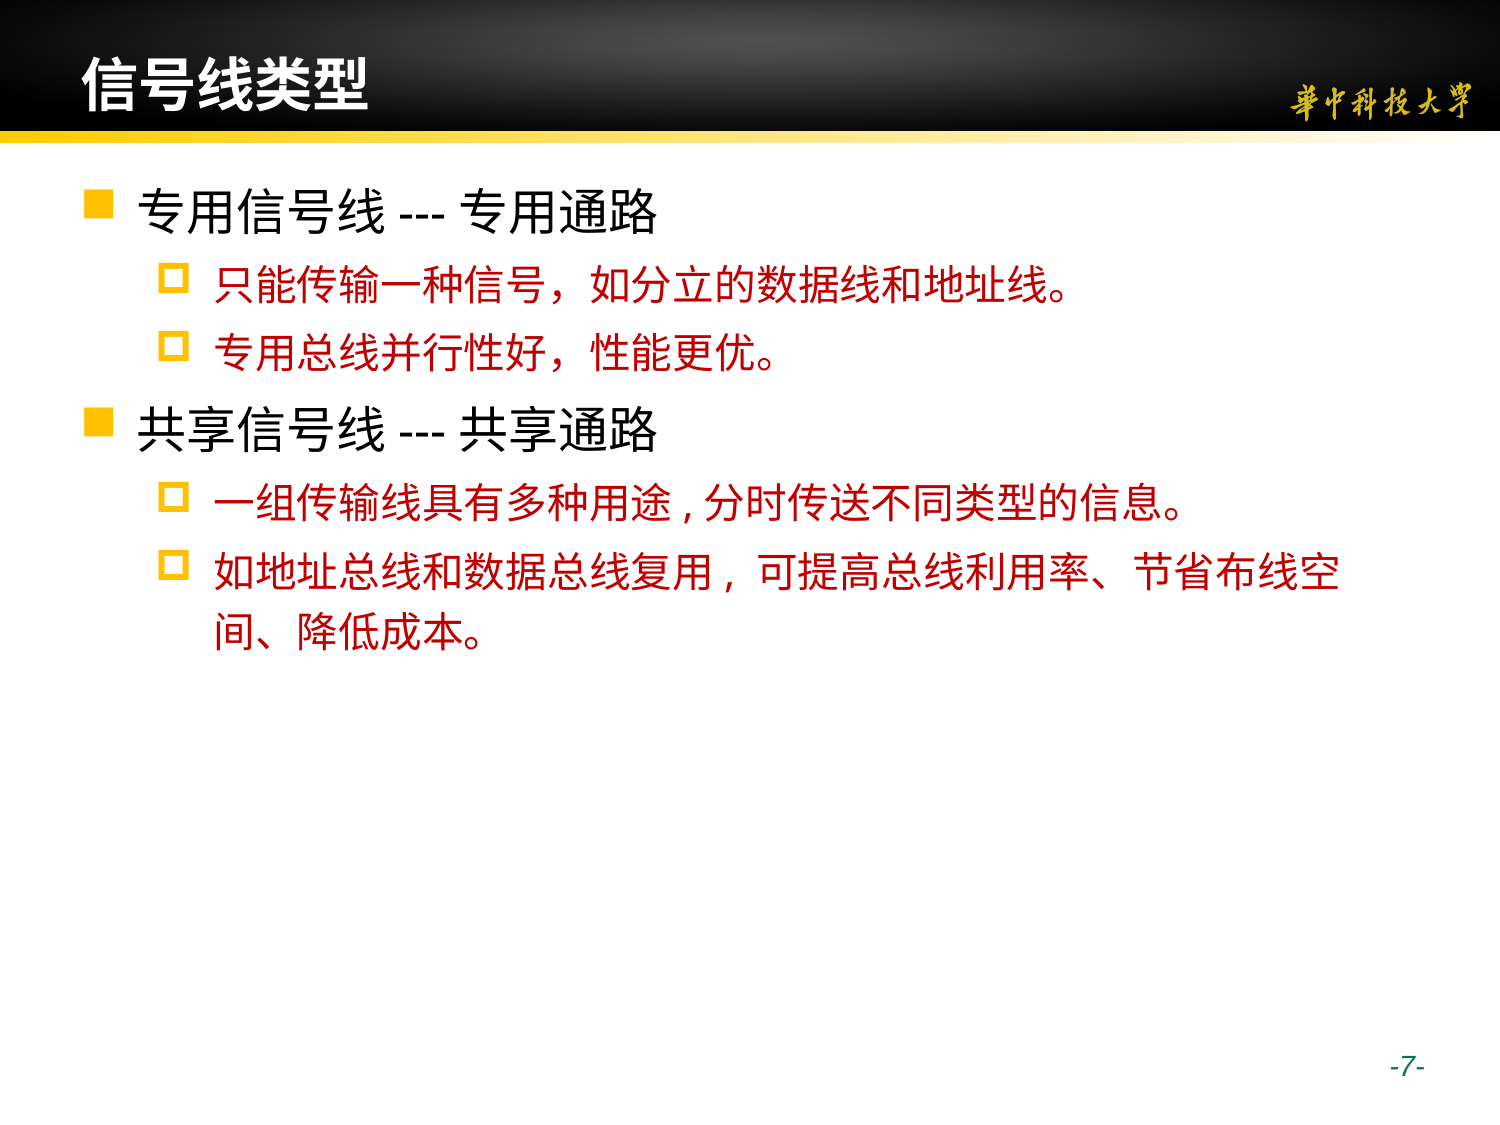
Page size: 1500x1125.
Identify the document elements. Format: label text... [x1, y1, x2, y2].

text_box [738, 131, 744, 143]
text_box [562, 131, 567, 143]
picture [0, 0, 1500, 131]
list 专用信号线---专用通路 只能传输一种信号，如分立的数据线和地址线。 专用总线并行性好，性能更优。 共享信号线---共享通路 一组传输线具有多种用途,分时传送不同类型的信息。 如地址总线和数据总线复用, 可提高总线利用率、节省布线空间、降低成本。 [64, 160, 1414, 988]
slide_number -7- [1281, 1039, 1448, 1118]
table_cell [650, 131, 655, 143]
title 信号线类型 [64, 34, 1416, 131]
